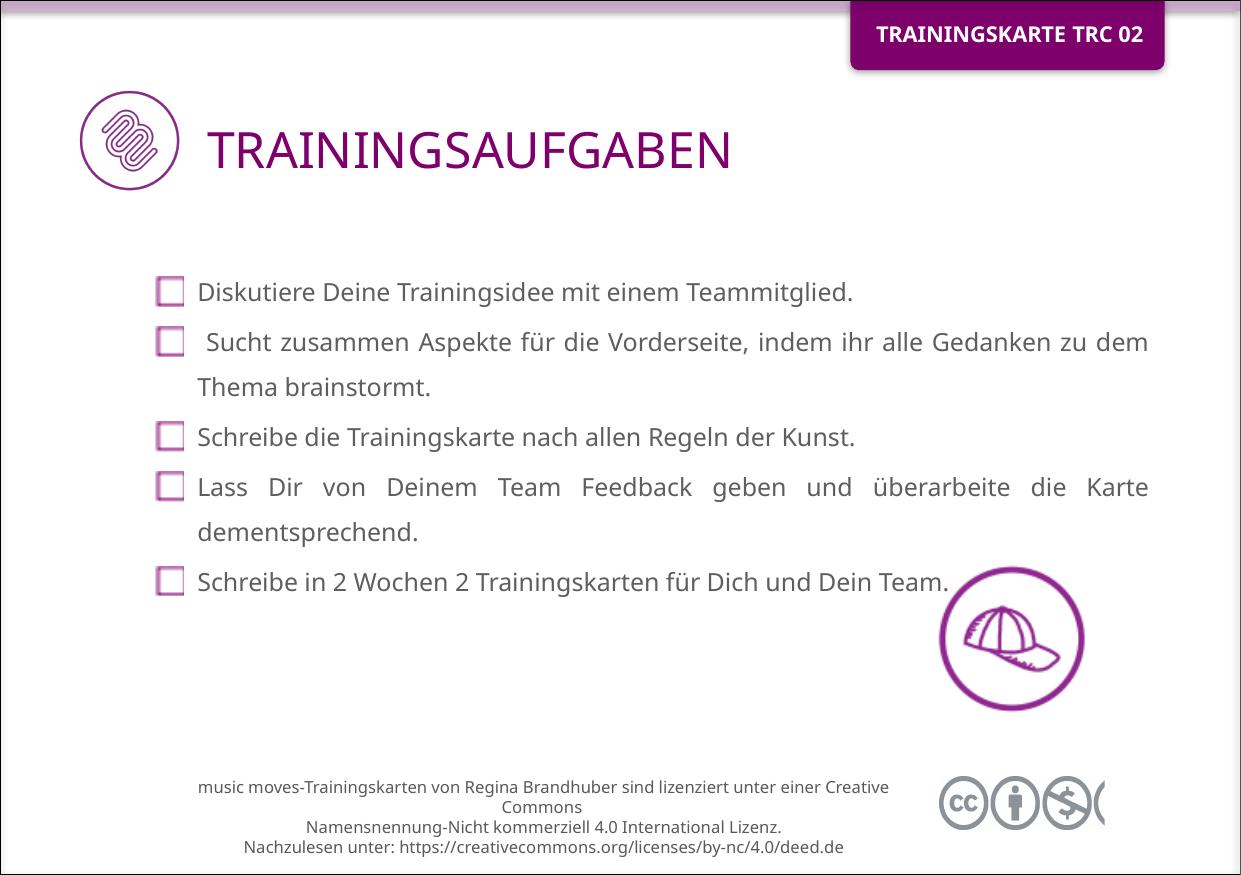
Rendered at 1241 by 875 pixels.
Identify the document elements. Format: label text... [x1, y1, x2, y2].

list Diskutiere Deine Trainingsidee mit einem Teammitglied. Sucht zusammen Aspekte für die Vorderseite, indem ihr alle Gedanken zu dem Thema brainstormt. Schreibe die Trainingskarte nach allen Regeln der Kunst. Lass Dir von Deinem Team Feedback geben und überarbeite die Karte dementsprechend. Schreibe in 2 Wochen 2 Trainingskarten für Dich und Dein Team. [140, 255, 1164, 770]
picture [938, 776, 1105, 832]
text_box music moves-Trainingskarten von Regina Brandhuber sind lizenziert unter einer Creative Commons Namensnennung-Nicht kommerziell 4.0 International Lizenz. Nachzulesen unter: https://creativecommons.org/licenses/by-nc/4.0/deed.de [159, 769, 929, 865]
